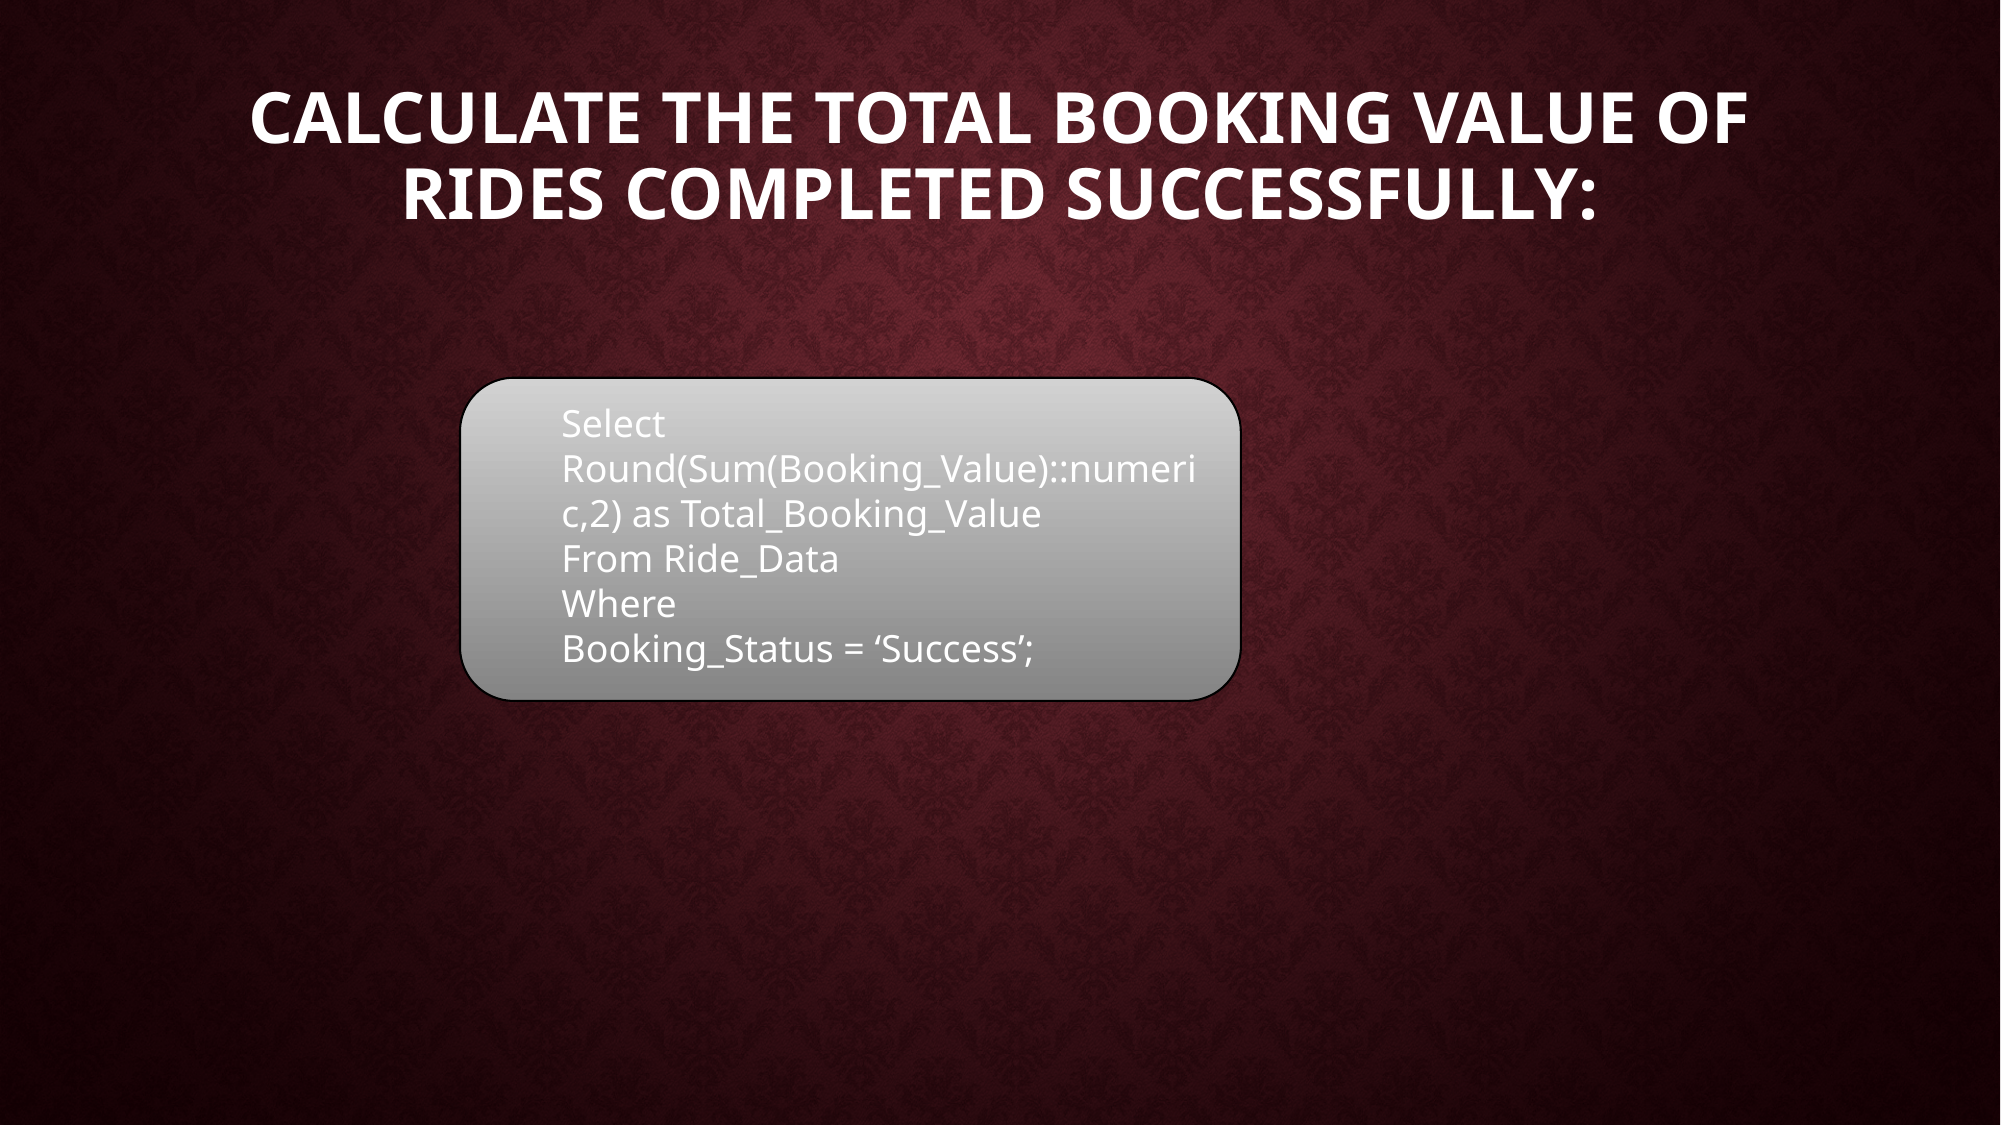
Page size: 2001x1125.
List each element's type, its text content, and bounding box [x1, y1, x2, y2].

text_box Select Round(Sum(Booking_Value)::numeric,2) as Total_Booking_Value From Ride_Data Where Booking_Status = ‘Success’; [546, 392, 1219, 678]
title Calculate the total booking value of rides completed successfully: [150, 49, 1850, 268]
text_box [458, 376, 1242, 702]
